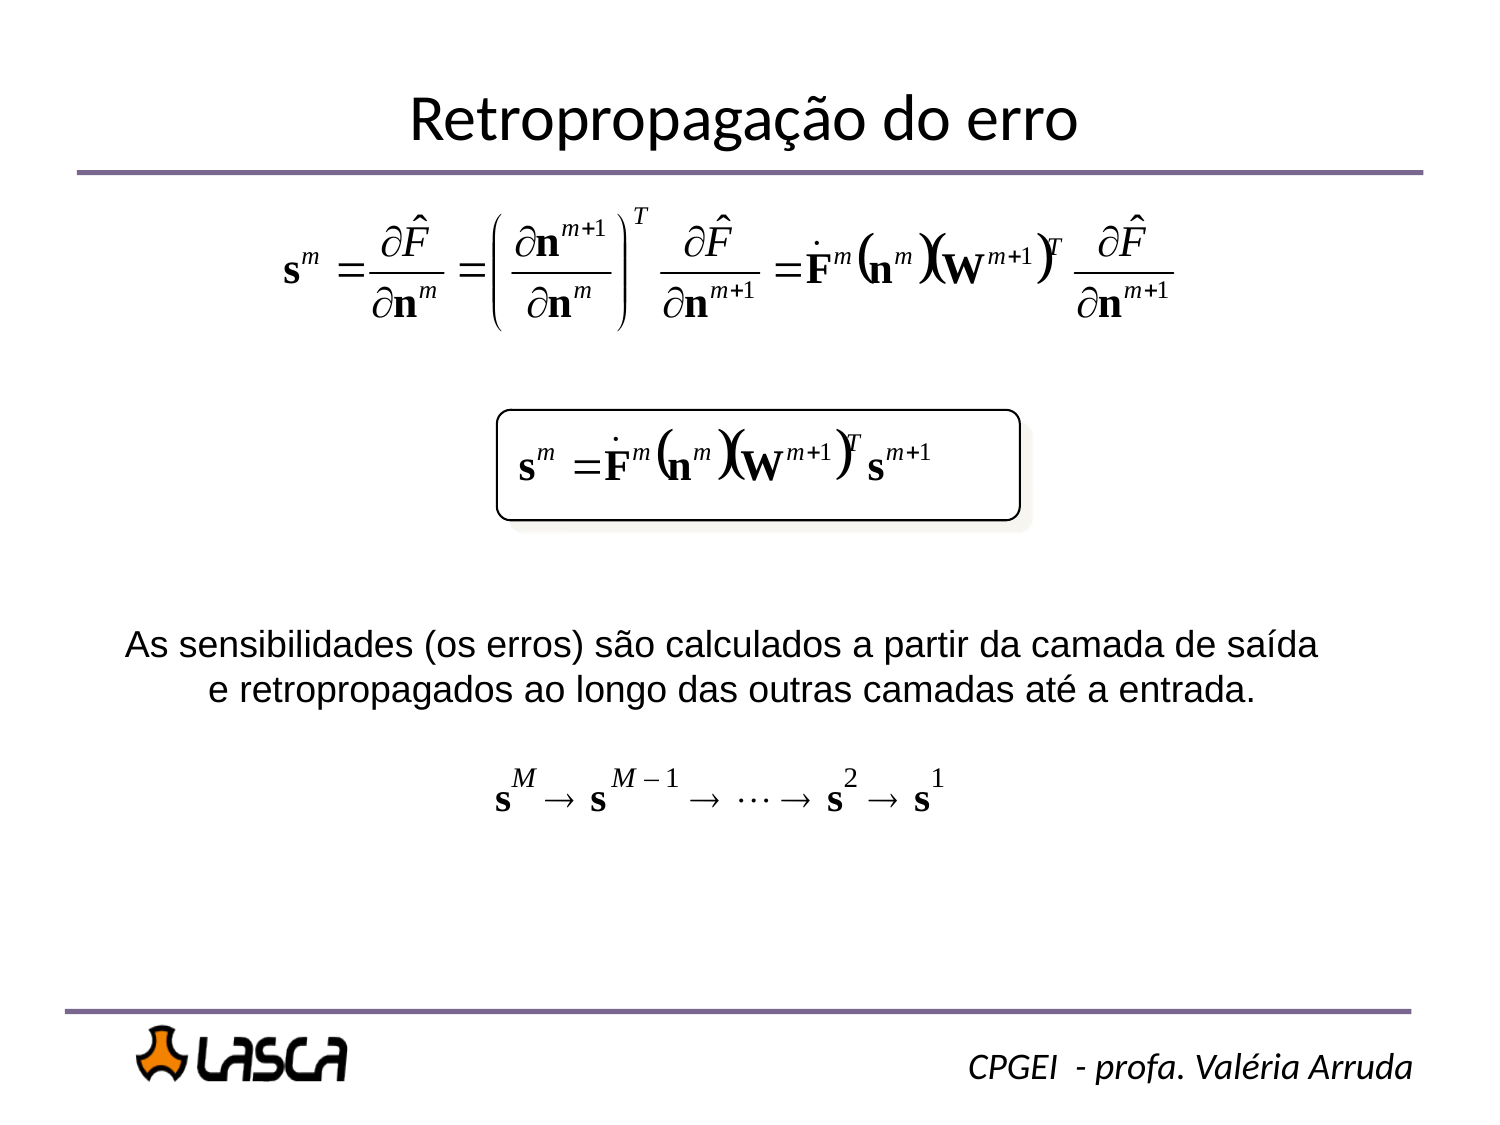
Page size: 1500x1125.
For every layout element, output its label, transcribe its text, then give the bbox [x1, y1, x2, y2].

picture [123, 1011, 359, 1102]
text_box [496, 409, 1020, 521]
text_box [512, 421, 937, 499]
title Retropropagação do erro [76, 66, 1428, 162]
picture [478, 763, 969, 824]
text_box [277, 196, 1184, 343]
text_box As sensibilidades (os erros) são calculados a partir da camada de saída e retropropagados ao longo das outras camadas até a entrada. [109, 612, 1344, 718]
